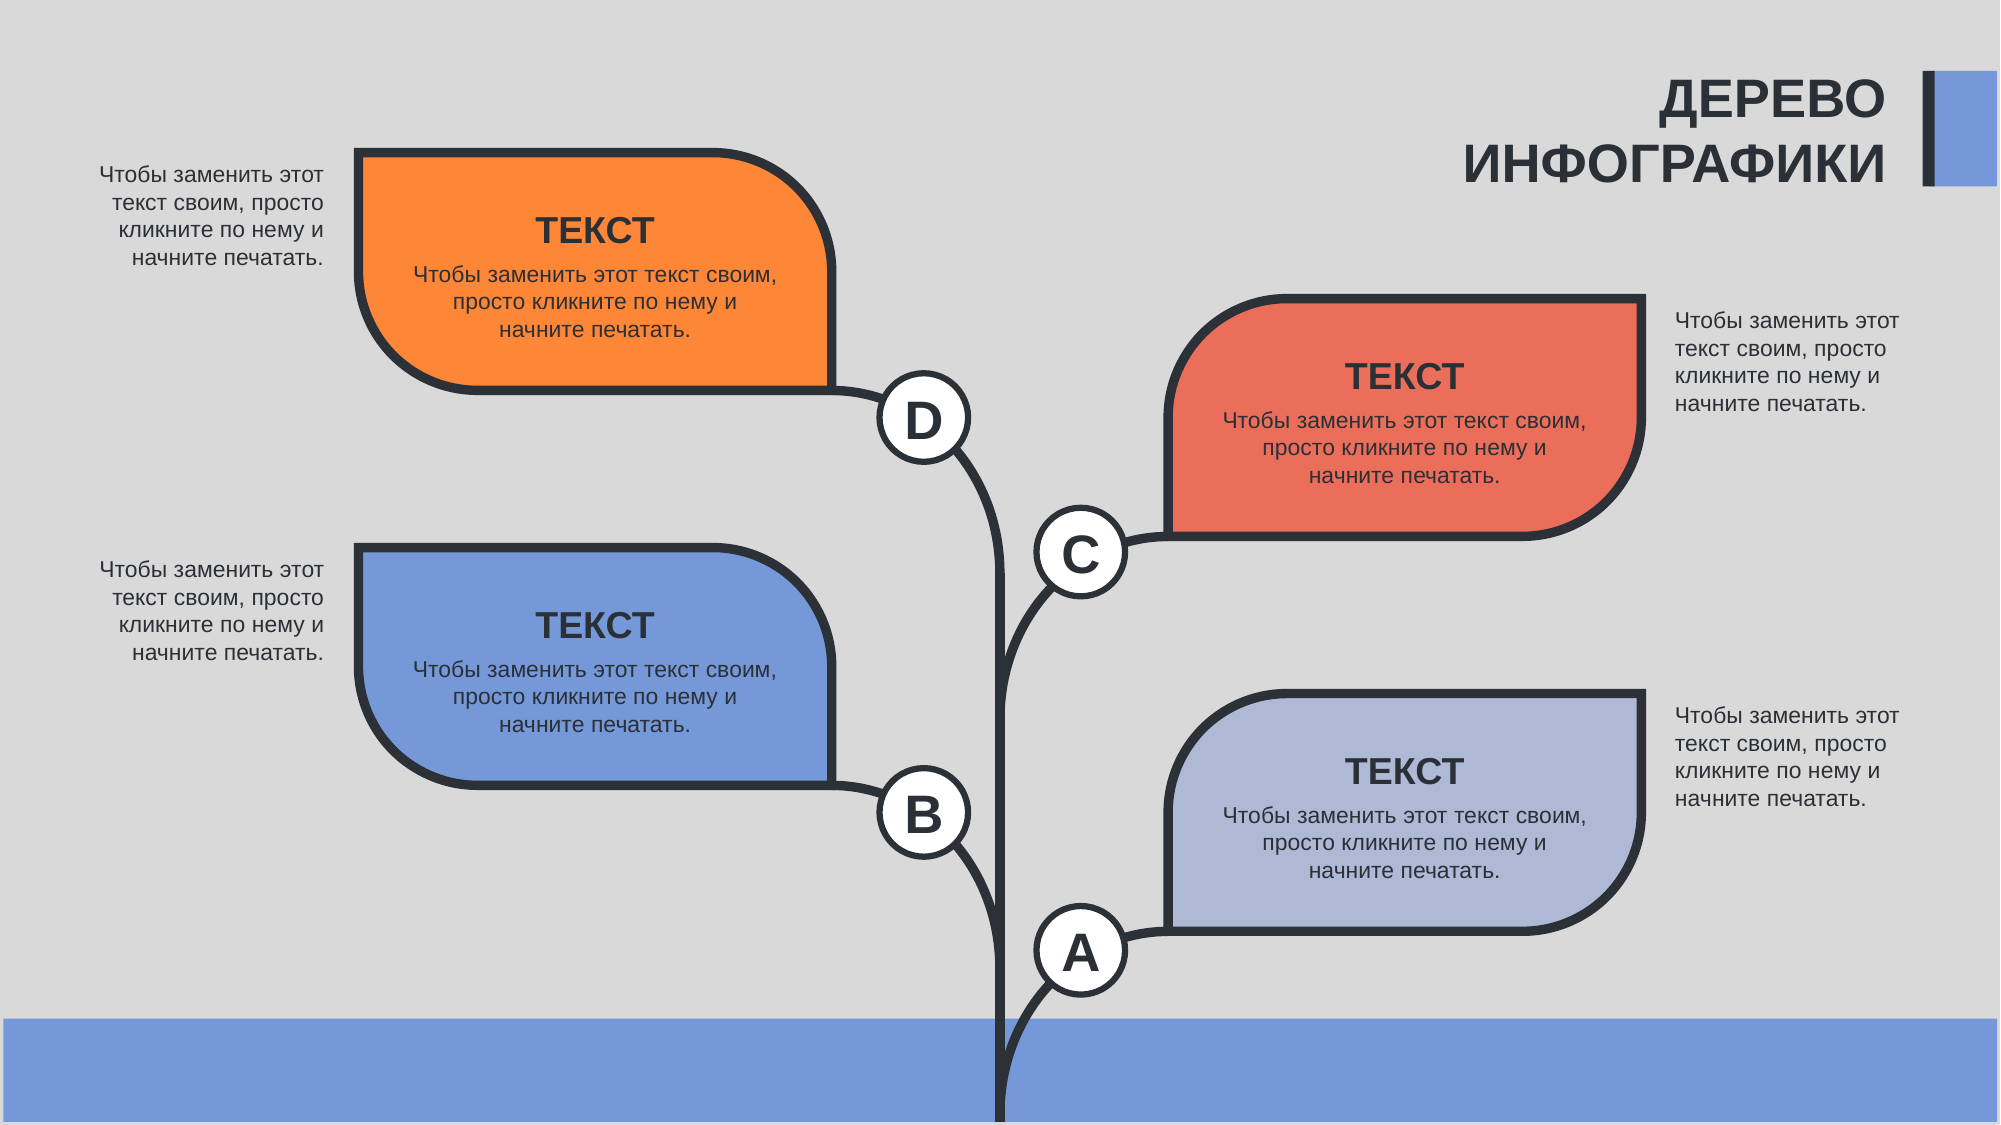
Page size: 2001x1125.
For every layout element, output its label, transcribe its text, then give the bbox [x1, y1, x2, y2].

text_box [1203, 739, 1607, 891]
text_box [959, 783, 970, 841]
text_box [878, 783, 889, 842]
text_box B [889, 772, 959, 853]
text_box [878, 388, 889, 447]
text_box [1059, 592, 1103, 598]
text_box C [1046, 512, 1116, 592]
text_box [357, 151, 833, 392]
text_box [903, 458, 945, 463]
text_box [903, 853, 944, 858]
text_box [2, 1018, 997, 1123]
text_box [1005, 535, 1169, 719]
text_box [903, 767, 945, 772]
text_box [393, 593, 798, 745]
text_box Чтобы заменить этот текст своим, просто кликните по нему и начните печатать. [75, 152, 340, 278]
text_box [1001, 1018, 1998, 1123]
text_box [1116, 921, 1127, 979]
text_box [1167, 692, 1643, 933]
text_box [831, 389, 1001, 573]
text_box [357, 546, 833, 787]
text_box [1444, 56, 1997, 202]
text_box Чтобы заменить этот текст своим, просто кликните по нему и начните печатать. [1660, 693, 1925, 819]
text_box Чтобы заменить этот текст своим, просто кликните по нему и начните печатать. [1659, 298, 1926, 424]
text_box [1035, 921, 1046, 980]
text_box A [1046, 910, 1116, 991]
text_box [1203, 344, 1607, 496]
text_box [1060, 904, 1102, 910]
text_box [1116, 523, 1127, 581]
text_box [1059, 506, 1102, 512]
text_box [1005, 930, 1169, 1114]
text_box [903, 372, 944, 377]
text_box [1060, 991, 1101, 996]
text_box [1035, 523, 1046, 582]
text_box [393, 198, 798, 350]
text_box D [889, 377, 959, 458]
text_box Чтобы заменить этот текст своим, просто кликните по нему и начните печатать. [75, 547, 340, 673]
text_box [1167, 297, 1643, 538]
text_box [831, 784, 995, 968]
text_box [959, 389, 970, 447]
